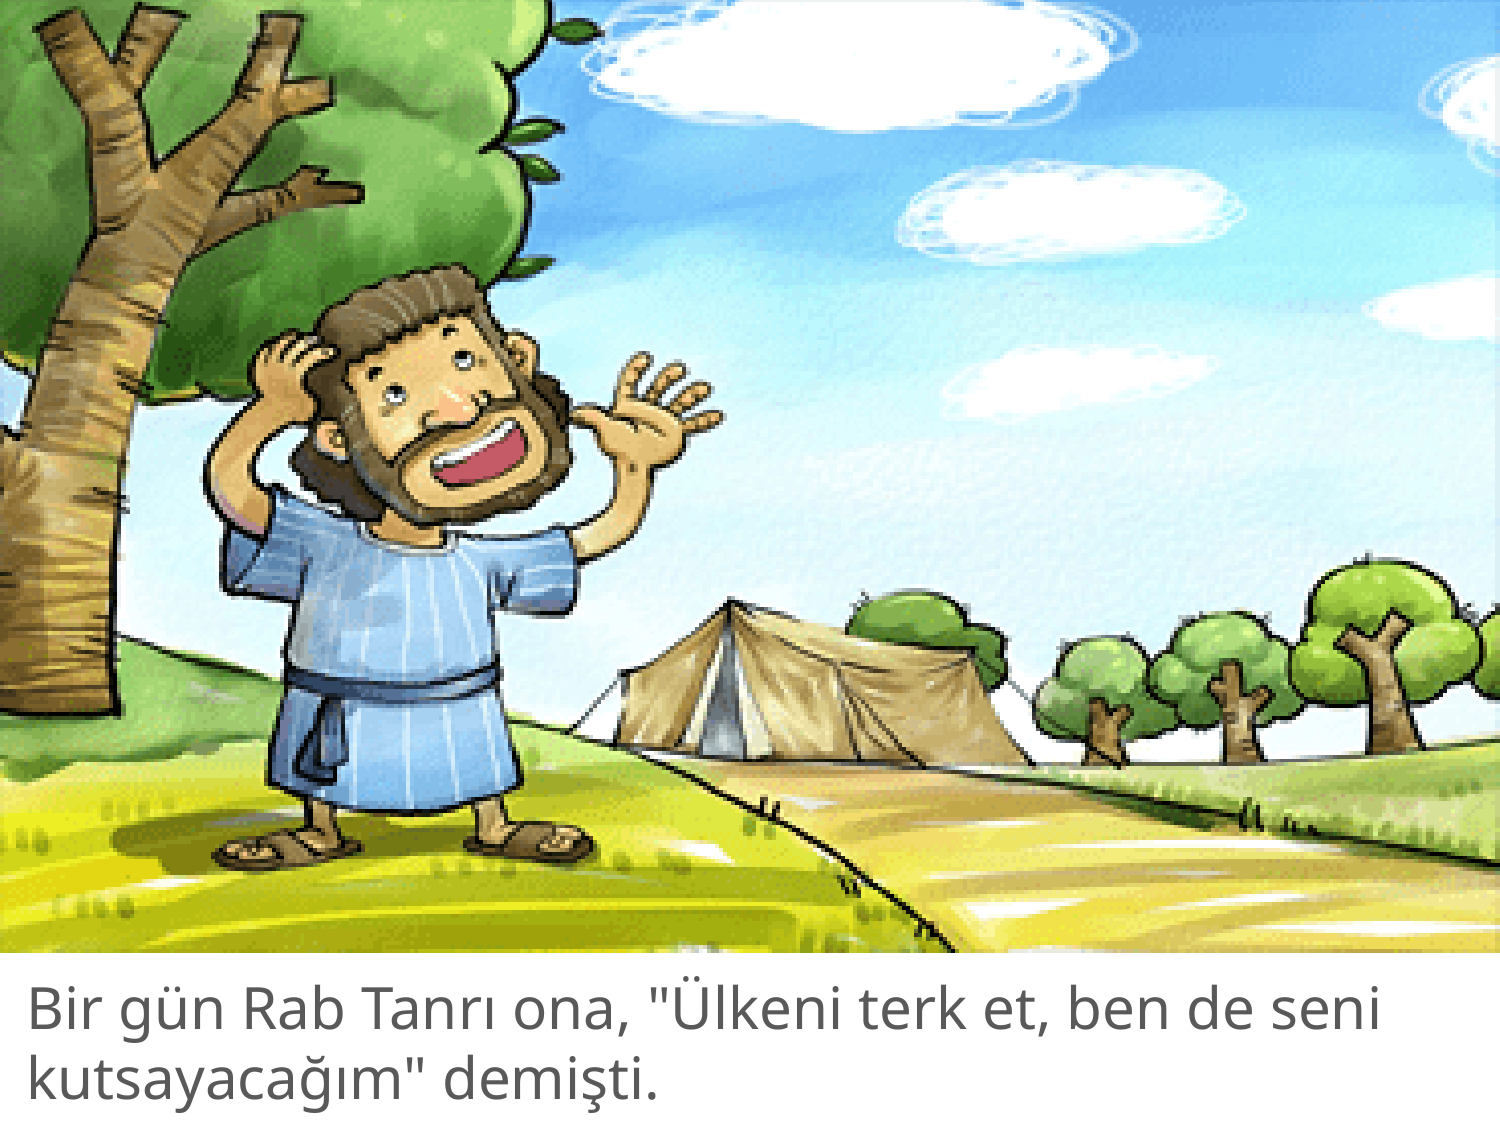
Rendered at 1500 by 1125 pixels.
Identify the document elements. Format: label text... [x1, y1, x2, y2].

picture [0, 0, 1500, 953]
text_box Bir gün Rab Tanrı ona, "Ülkeni terk et, ben de seni kutsayacağım" demişti. [11, 964, 1483, 1119]
